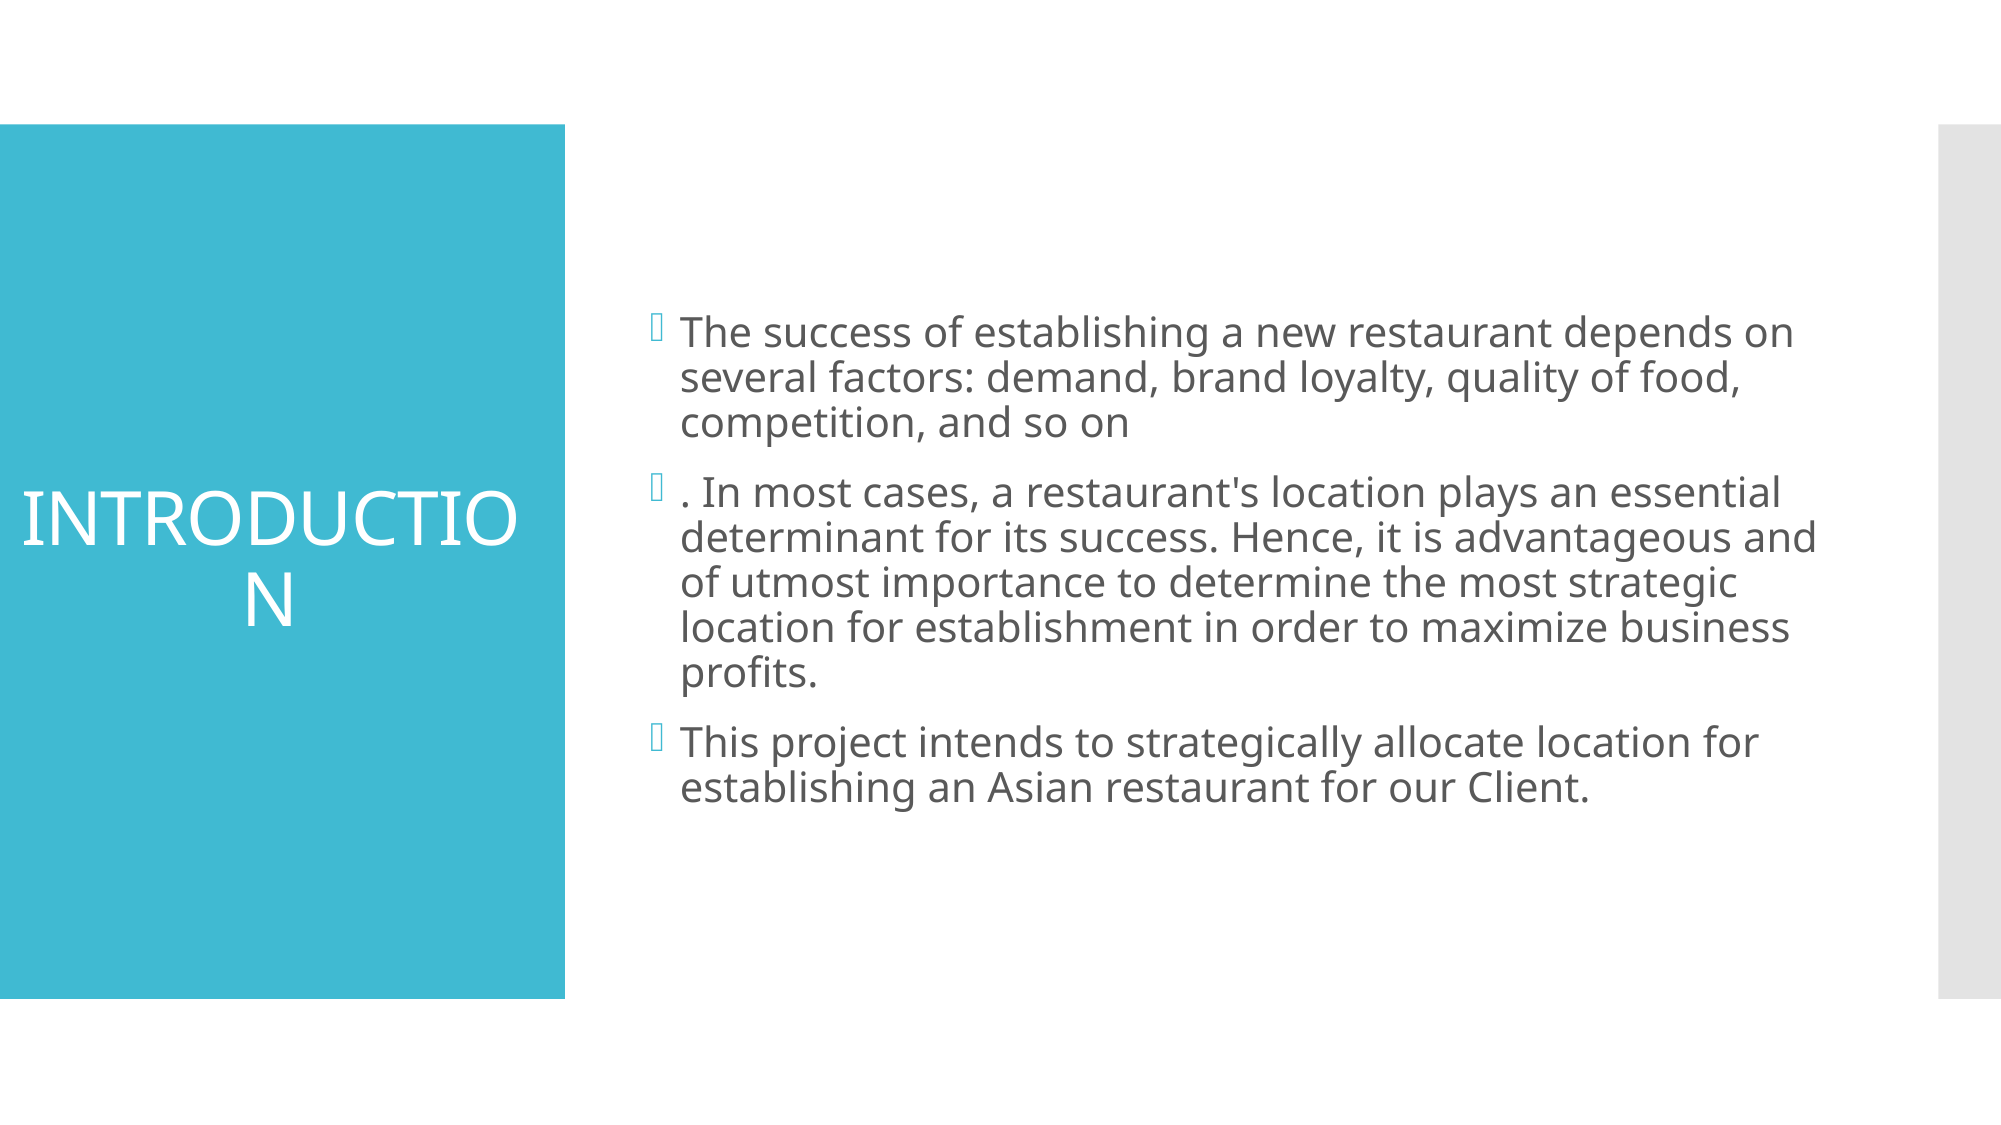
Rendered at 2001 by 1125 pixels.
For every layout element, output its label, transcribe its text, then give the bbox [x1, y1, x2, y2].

title INTRODUCTION [0, 193, 541, 930]
list The success of establishing a new restaurant depends on several factors: demand, brand loyalty, quality of food, competition, and so on . In most cases, a restaurant's location plays an essential determinant for its success. Hence, it is advantageous and of utmost importance to determine the most strategic location for establishment in order to maximize business profits. This project intends to strategically allocate location for establishing an Asian restaurant for our Client. [634, 141, 1835, 982]
